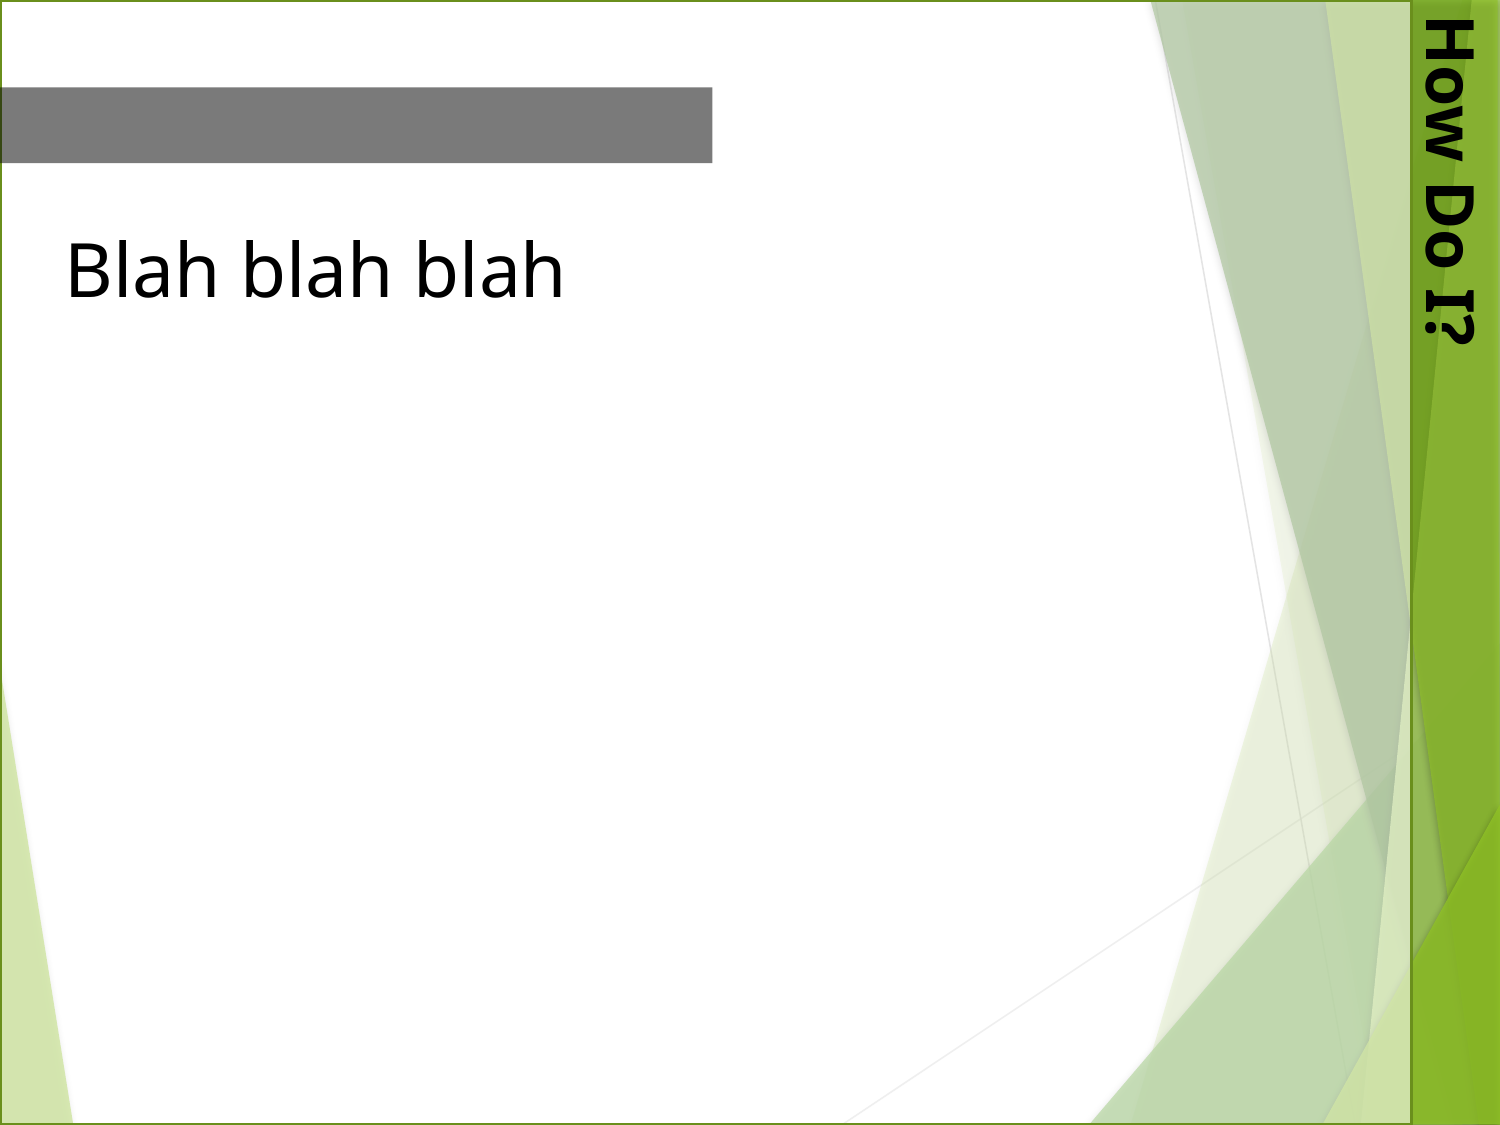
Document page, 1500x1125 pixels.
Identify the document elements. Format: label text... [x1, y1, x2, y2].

text_box Blah blah blah [49, 215, 1338, 321]
text_box [0, 87, 713, 164]
text_box How Do I? [1414, 0, 1500, 1050]
